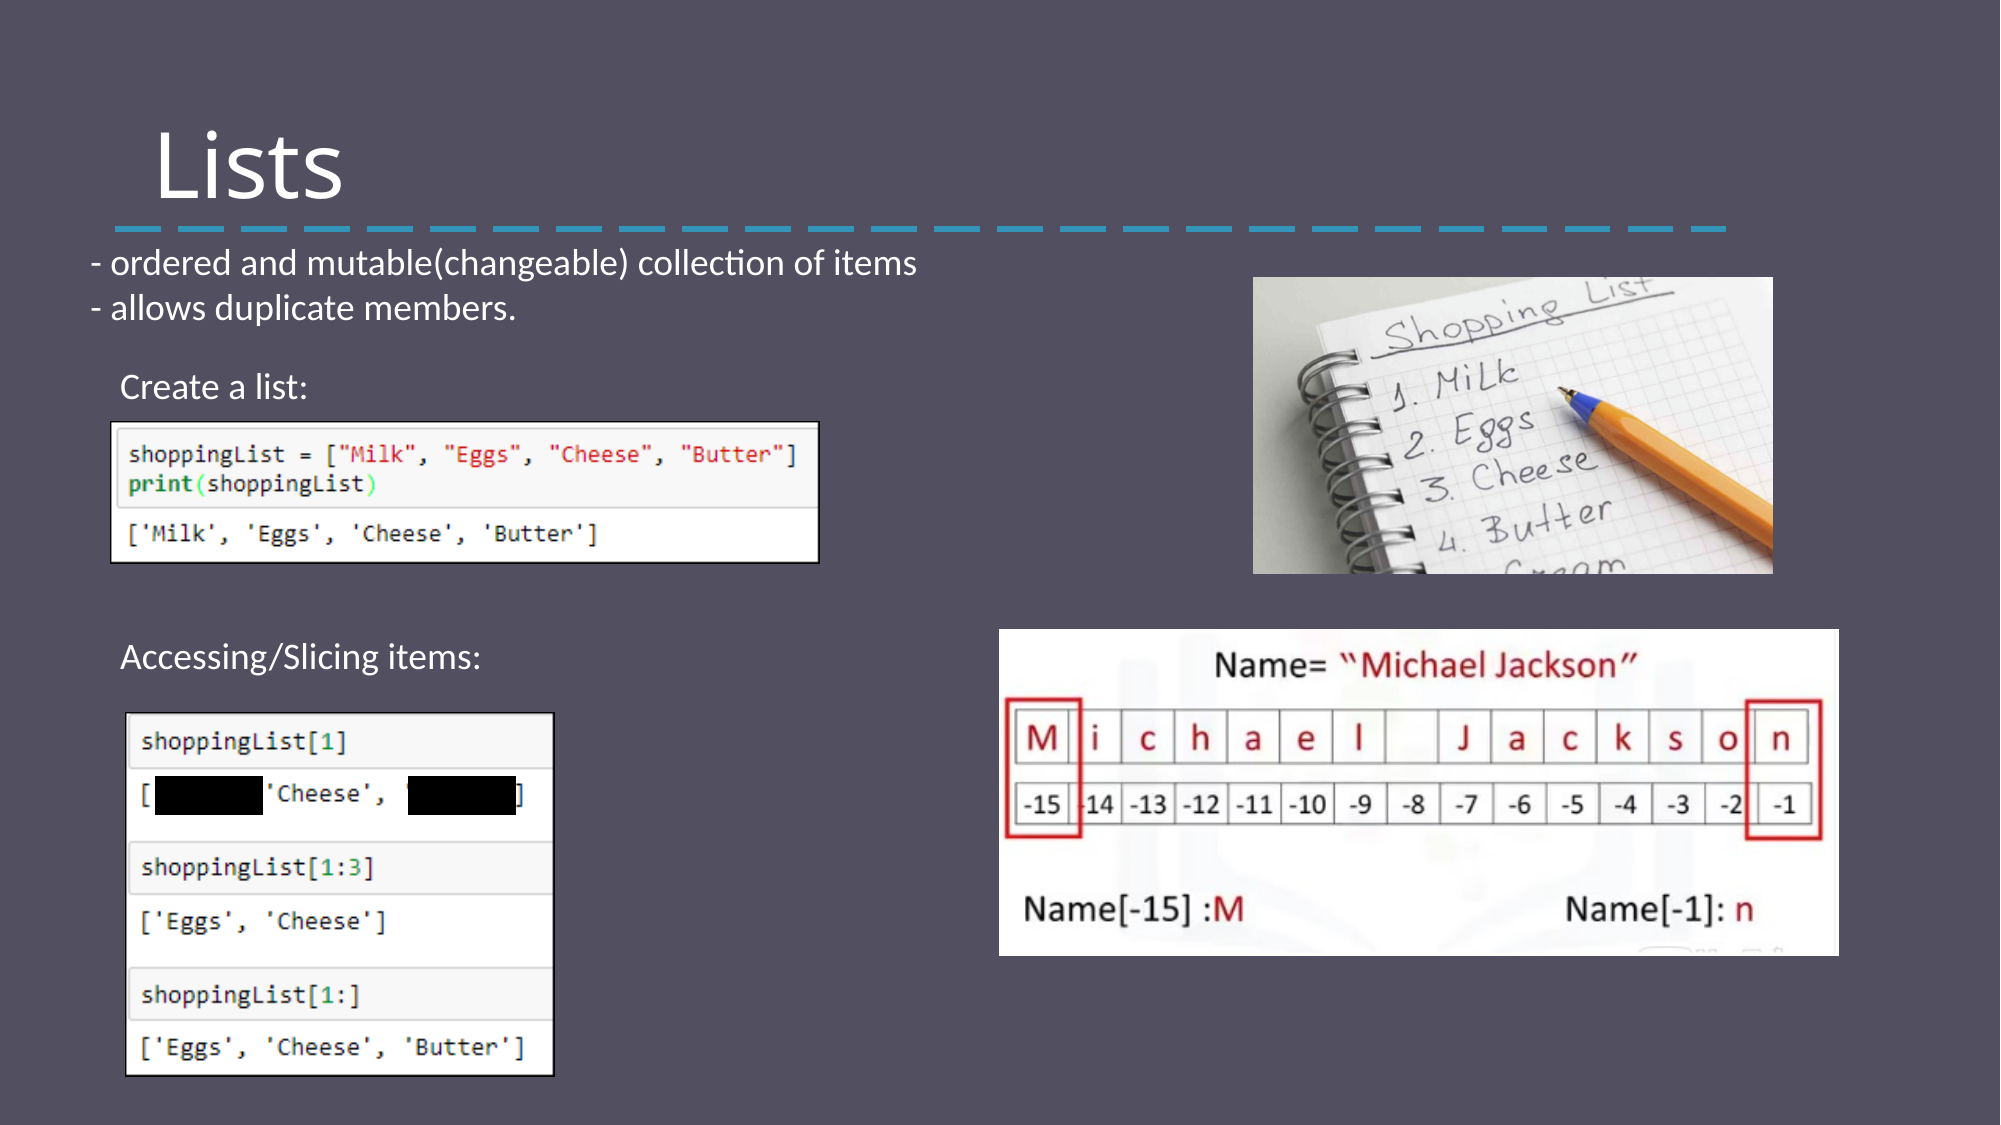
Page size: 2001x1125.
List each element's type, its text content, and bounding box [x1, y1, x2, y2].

picture [110, 421, 820, 564]
title Lists [137, 59, 1863, 278]
picture [999, 629, 1839, 957]
text_box Create a list: Accessing/Slicing items: [105, 354, 498, 685]
picture [125, 712, 555, 1077]
picture [1252, 277, 1773, 574]
text_box - ordered and mutable(changeable) collection of items - allows duplicate members. [75, 230, 1164, 336]
